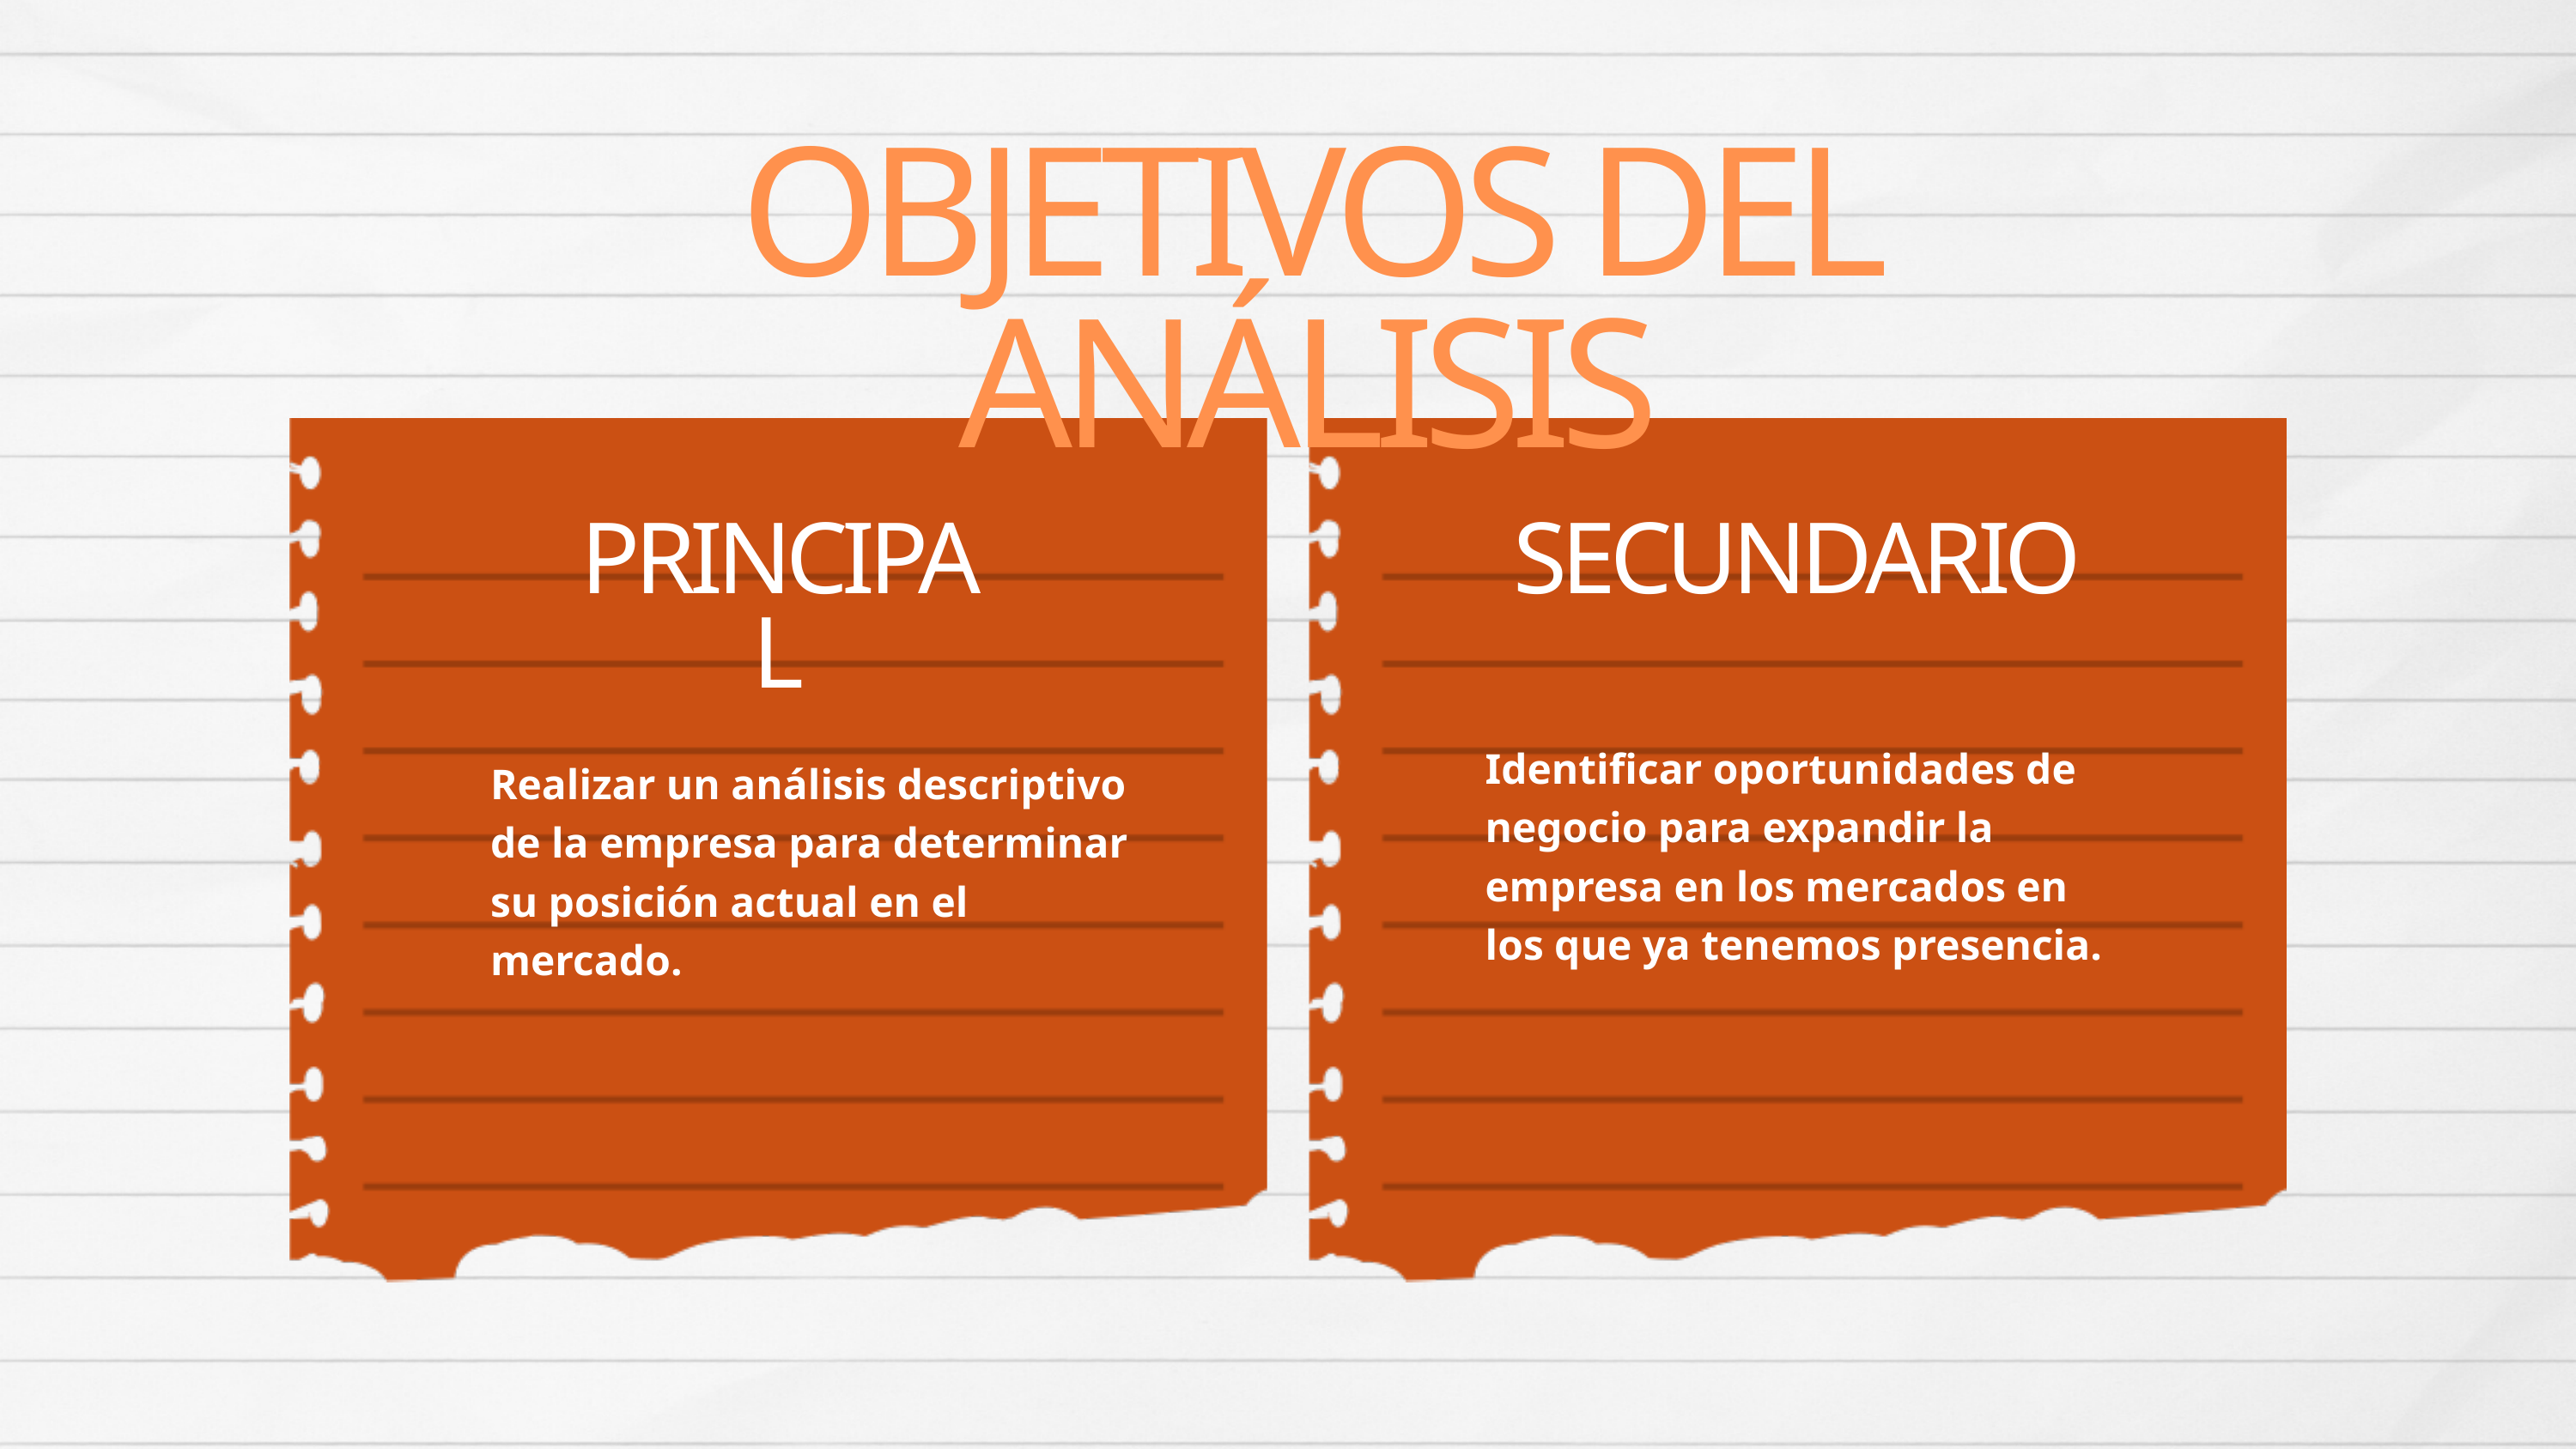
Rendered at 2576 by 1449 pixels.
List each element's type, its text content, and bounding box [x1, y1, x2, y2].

text_box [289, 418, 1267, 1282]
text_box Realizar un análisis descriptivo de la empresa para determinar su posición actual en el mercado. [490, 689, 1132, 1043]
text_box OBJETIVOS DEL ANÁLISIS [452, 139, 2166, 483]
text_box SECUNDARIO [1485, 518, 2111, 614]
text_box PRINCIPAL [558, 518, 998, 689]
text_box Identificar oportunidades de negocio para expandir la empresa en los mercados en los que ya tenemos presencia. [1485, 733, 2126, 969]
text_box [1309, 418, 2287, 1282]
text_box [0, 0, 2576, 1449]
